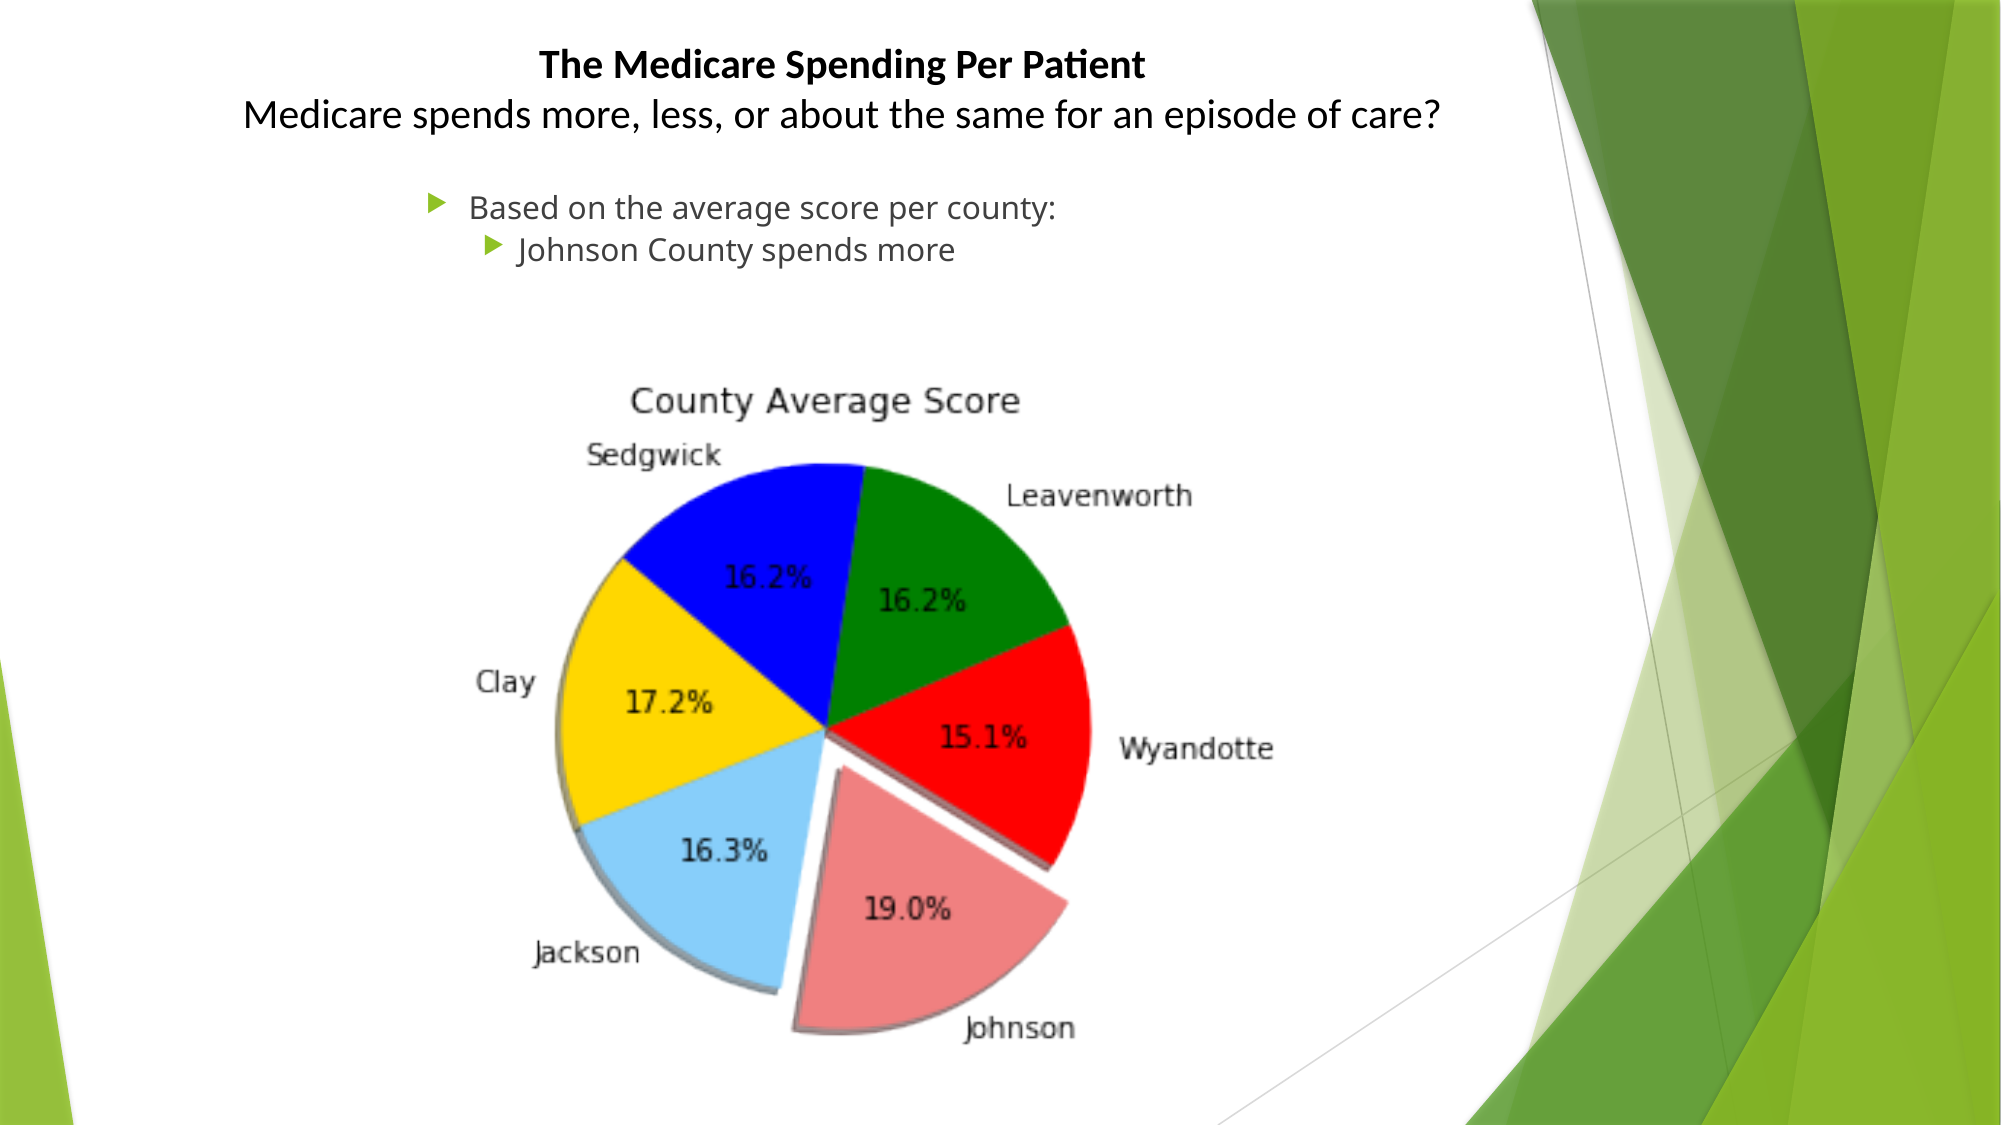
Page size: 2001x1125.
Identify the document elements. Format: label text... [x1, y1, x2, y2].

picture [308, 365, 1344, 1096]
text_box Based on the average score per county: Johnson County spends more [410, 180, 1324, 297]
text_box The Medicare Spending Per Patient Medicare spends more, less, or about the same for an episode of care? [118, 29, 1568, 145]
